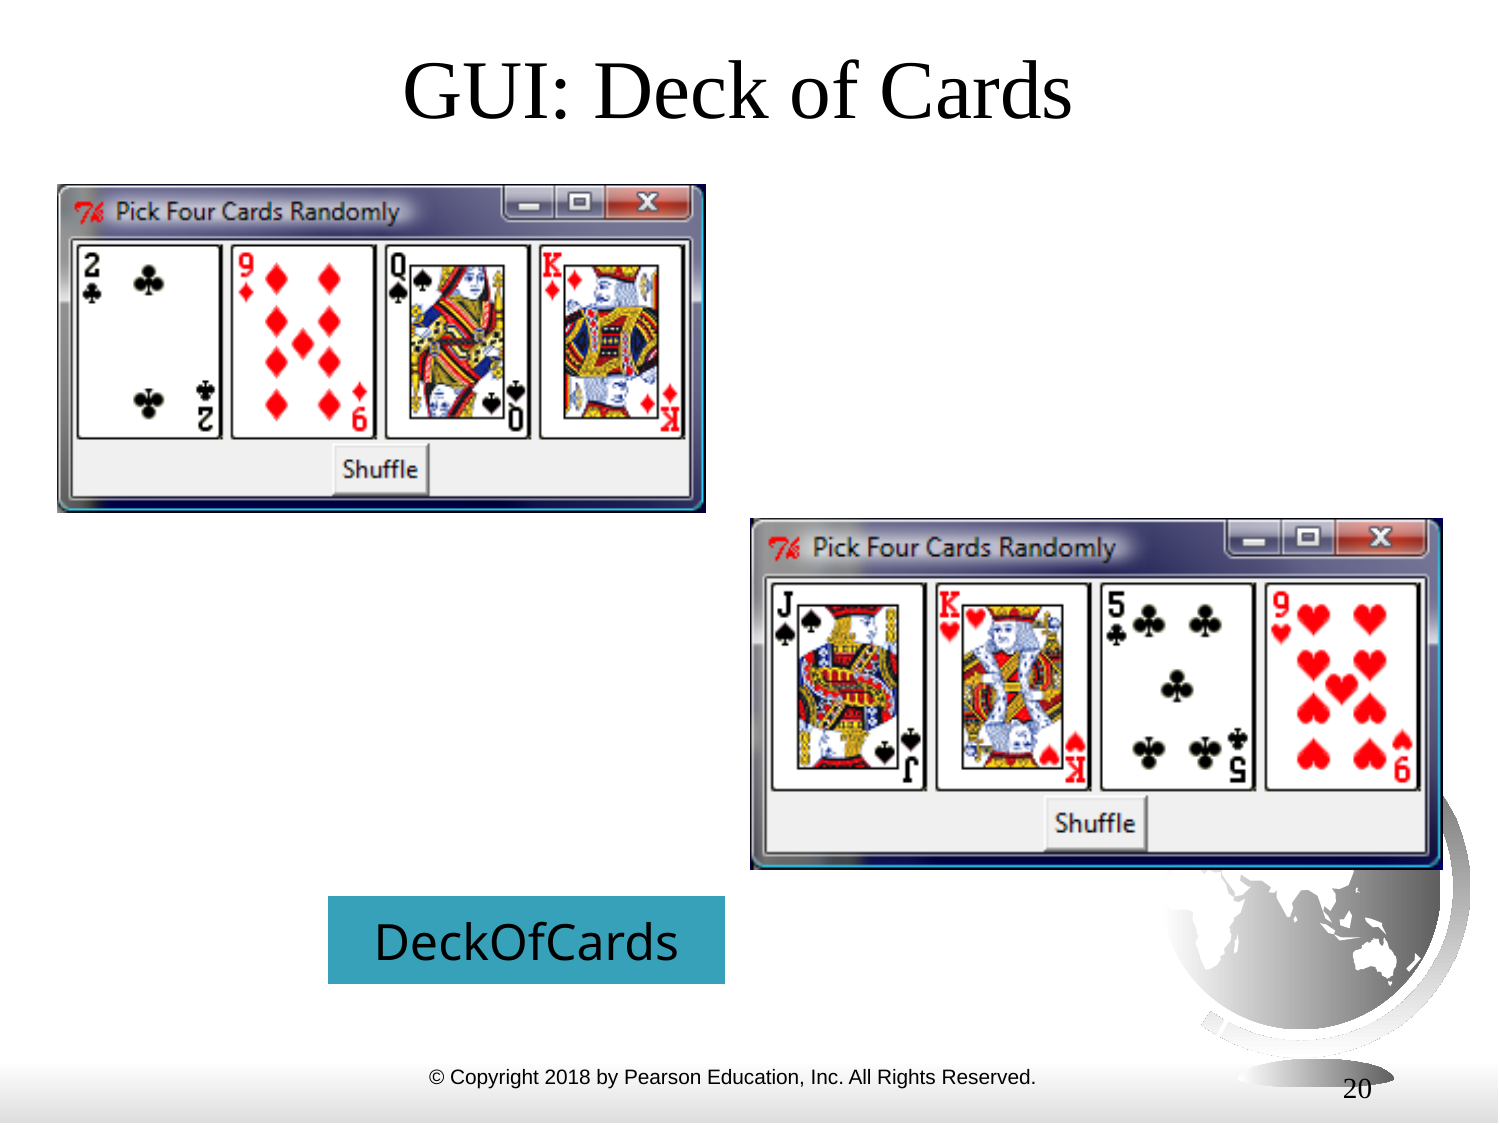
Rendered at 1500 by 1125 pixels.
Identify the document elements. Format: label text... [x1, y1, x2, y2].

text_box DeckOfCards [327, 896, 726, 984]
slide_number 20 [1074, 1049, 1388, 1125]
picture [749, 518, 1443, 870]
picture [57, 184, 706, 513]
title GUI: Deck of Cards [101, 39, 1376, 130]
